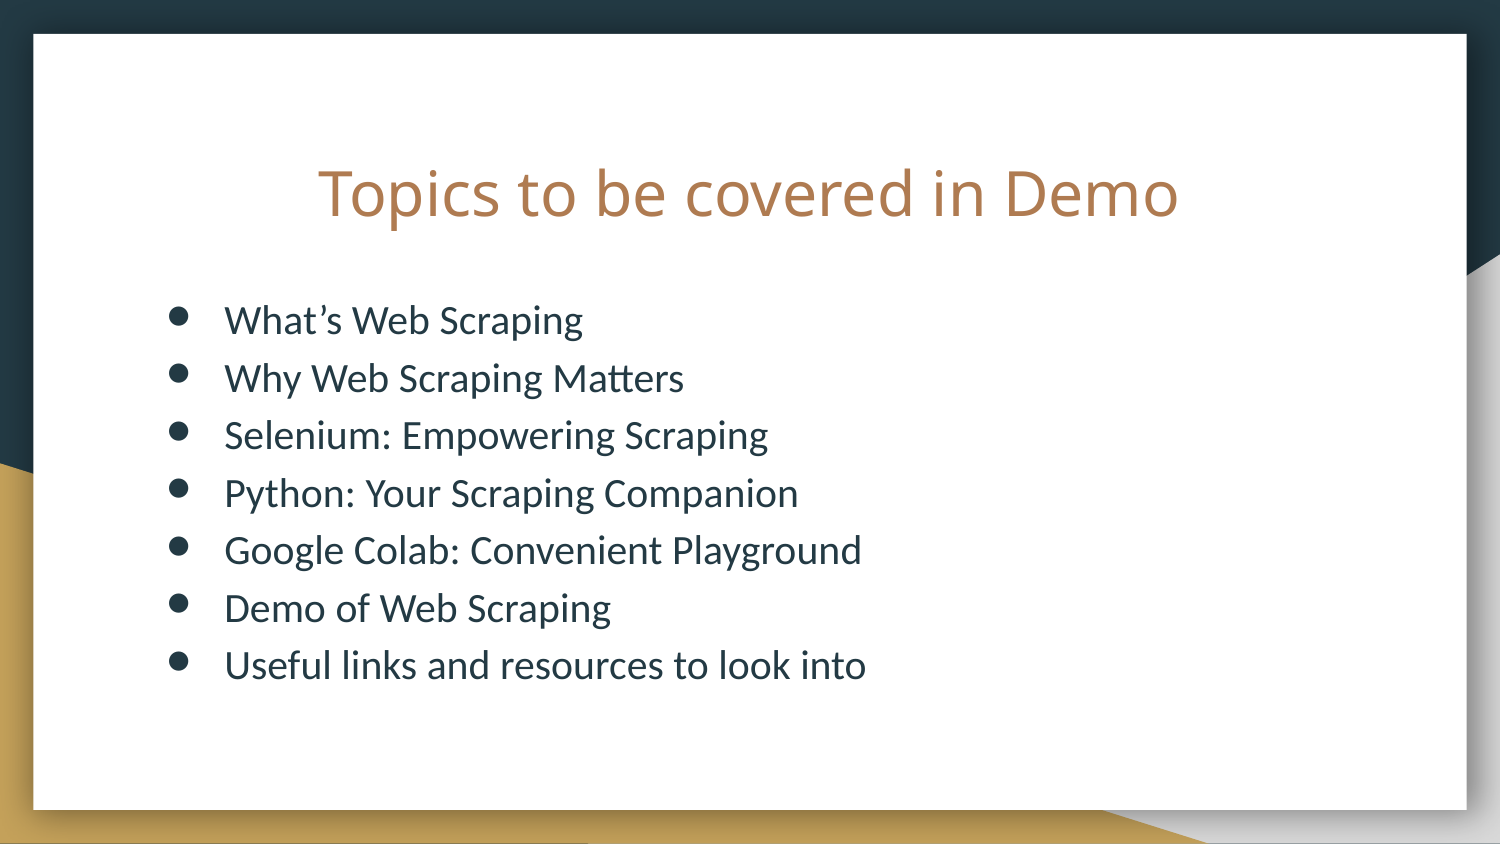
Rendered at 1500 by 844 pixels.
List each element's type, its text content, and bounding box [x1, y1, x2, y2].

title Topics to be covered in Demo [134, 138, 1366, 270]
list What’s Web Scraping Why Web Scraping Matters Selenium: Empowering Scraping Python: Your Scraping Companion Google Colab: Convenient Playground Demo of Web Scraping Useful links and resources to look into [134, 270, 1366, 775]
